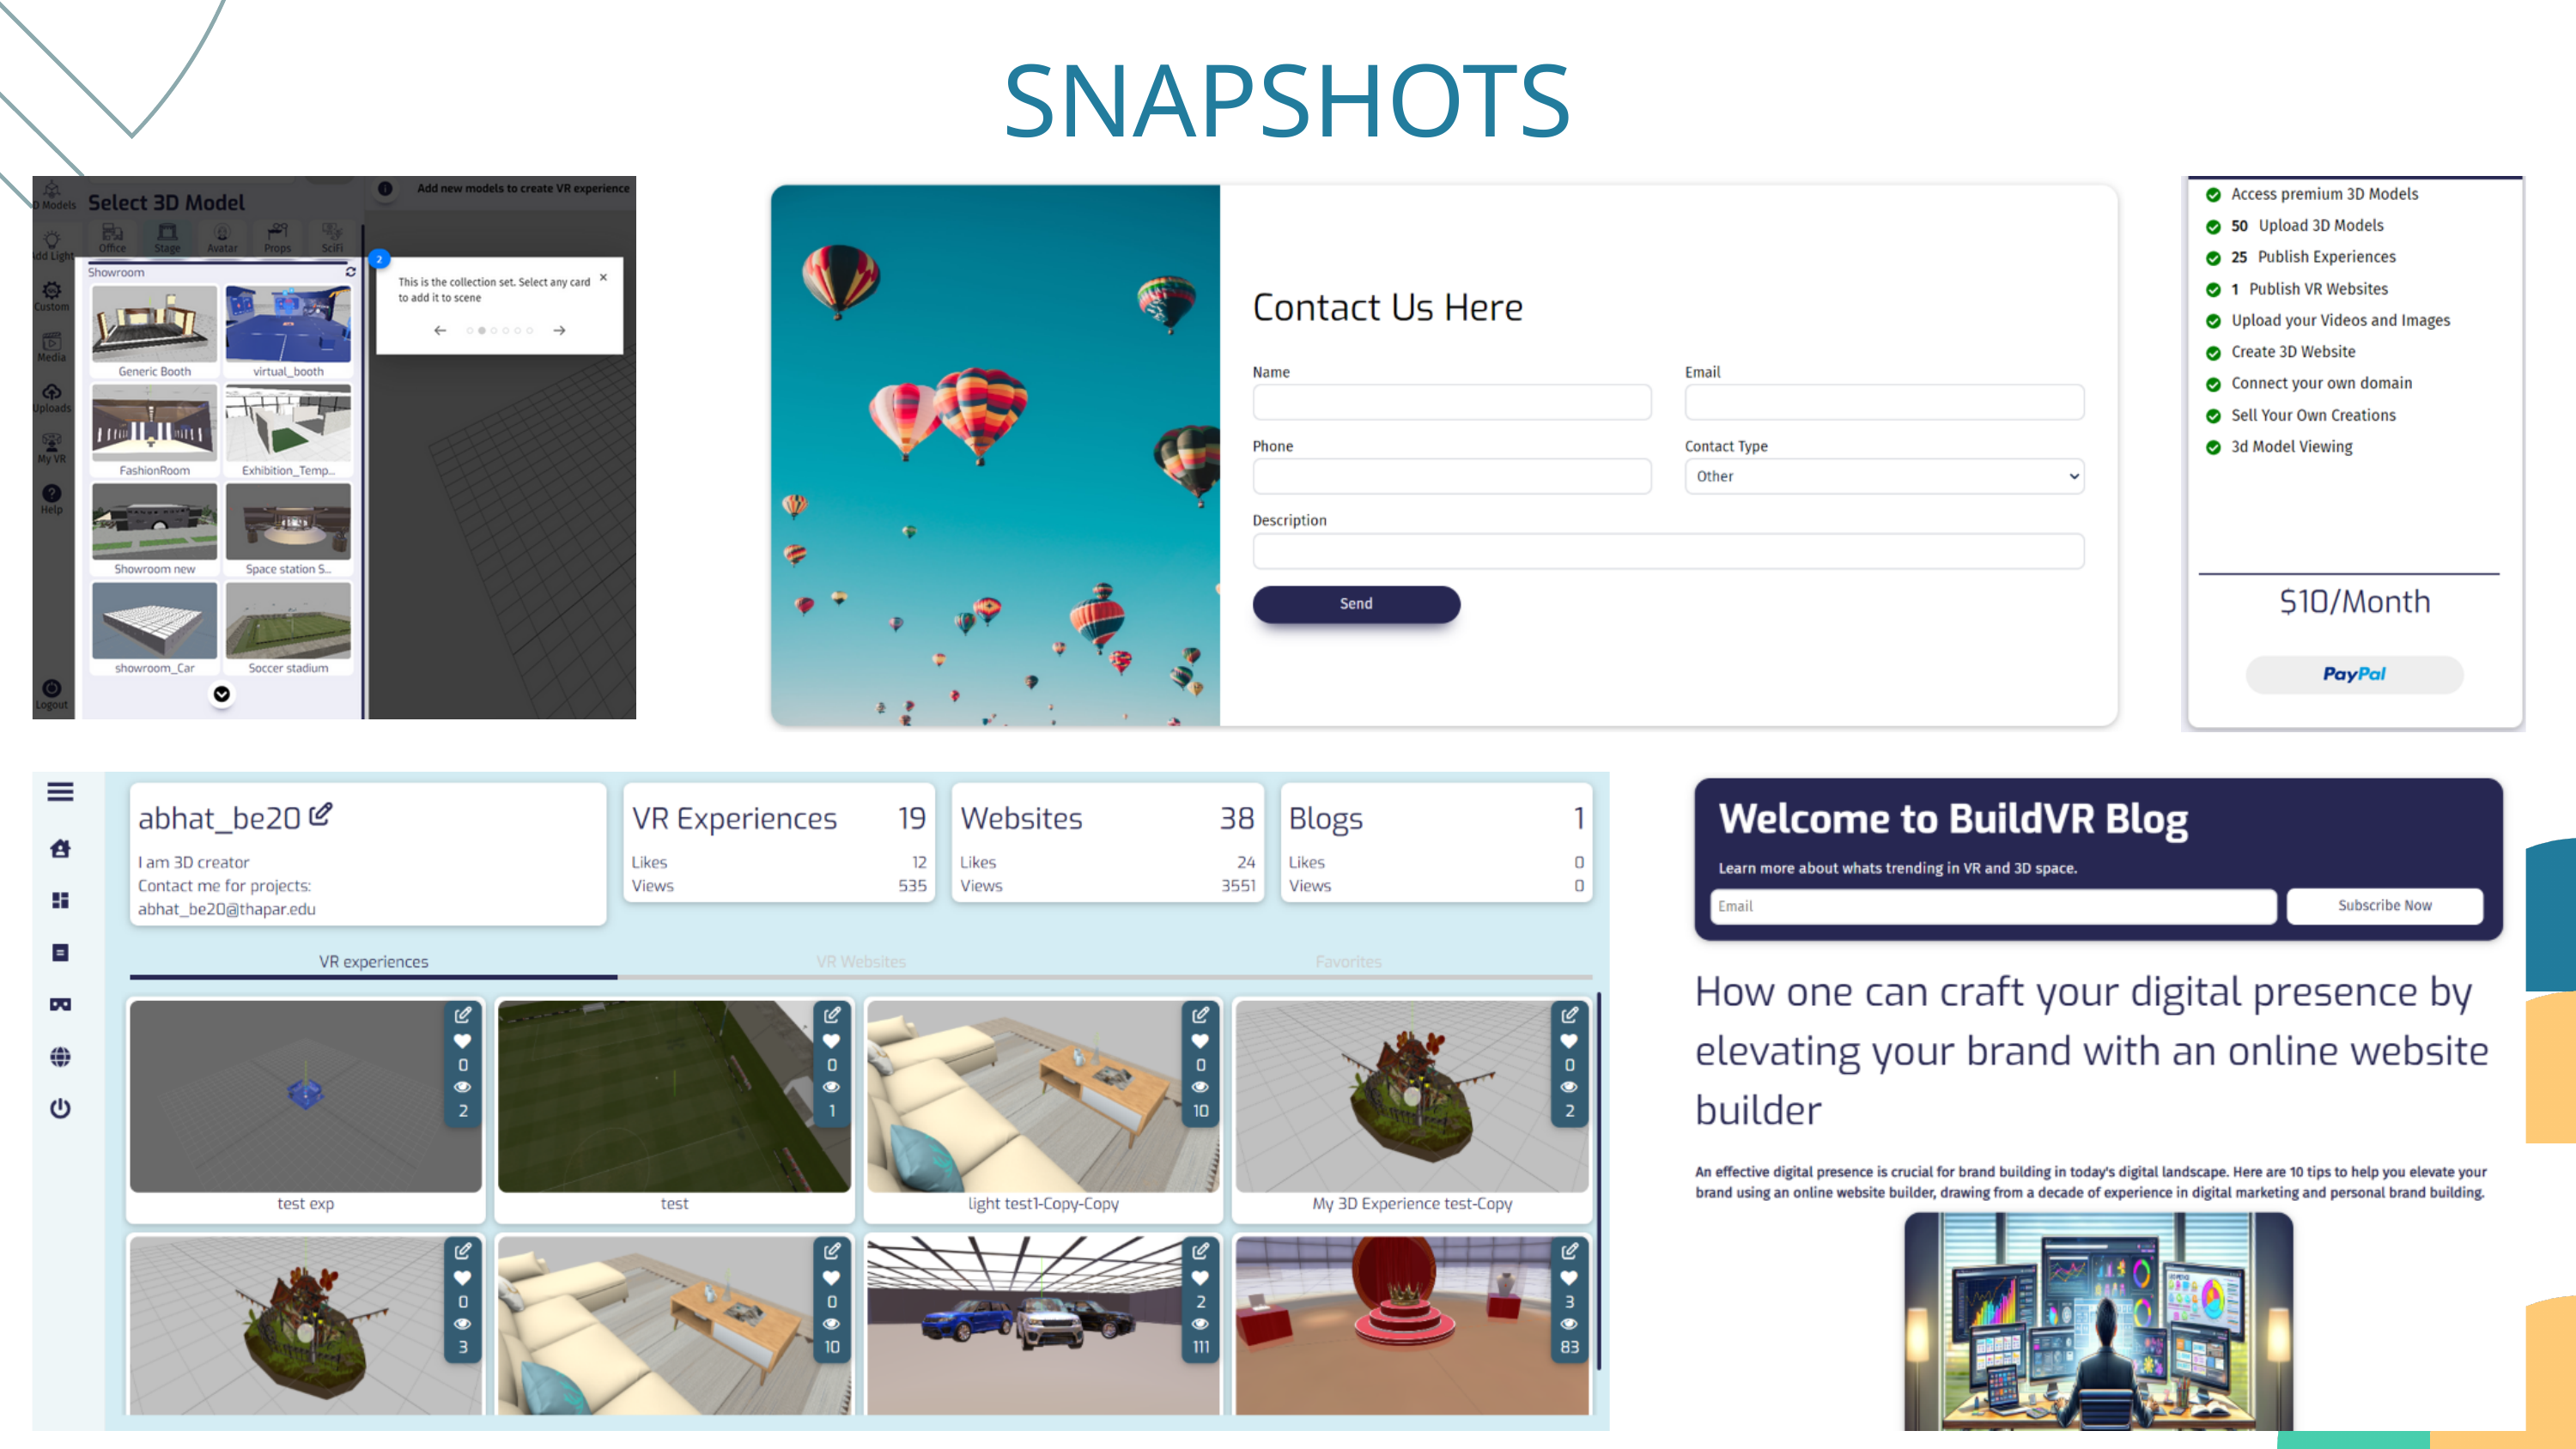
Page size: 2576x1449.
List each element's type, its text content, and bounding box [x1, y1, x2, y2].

text_box [764, 176, 2125, 732]
text_box [2526, 838, 2576, 991]
text_box [2181, 176, 2526, 732]
text_box [2277, 1431, 2430, 1449]
text_box [32, 176, 636, 719]
text_box [2430, 1295, 2576, 1449]
text_box [1668, 772, 2526, 1431]
text_box [32, 772, 1610, 1431]
text_box SNAPSHOTS [752, 58, 1824, 157]
text_box [2526, 991, 2576, 1143]
